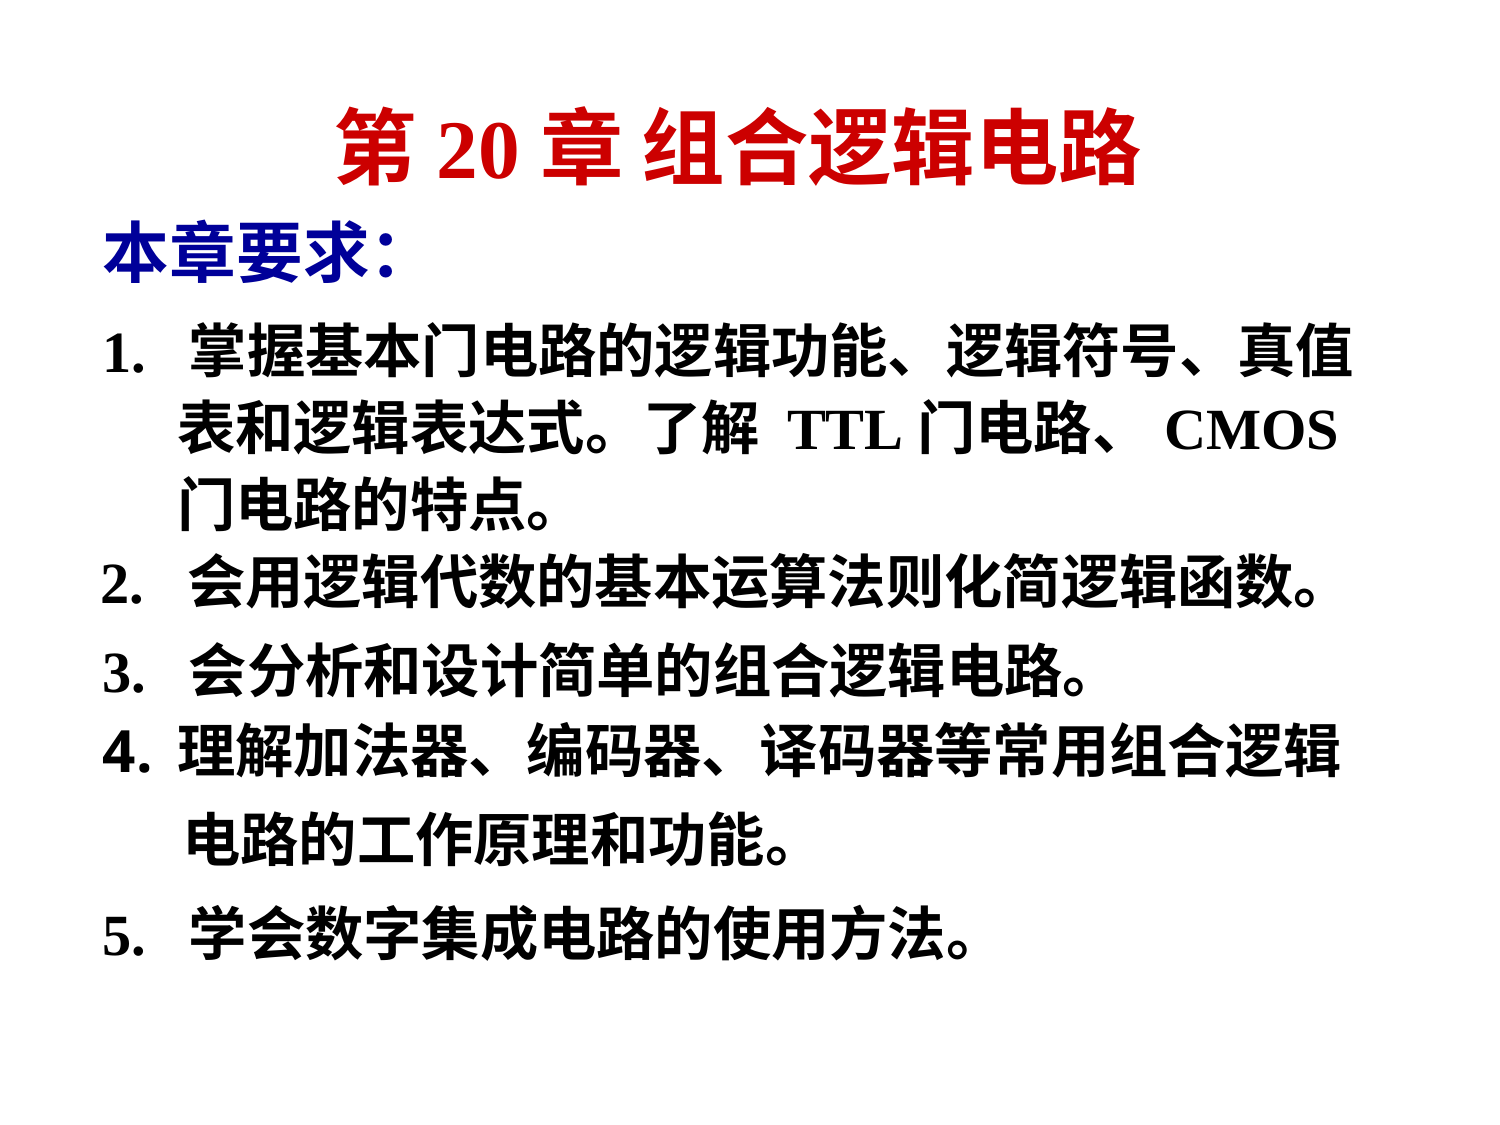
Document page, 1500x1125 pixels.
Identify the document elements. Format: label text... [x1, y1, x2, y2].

text_box 2. 会用逻辑代数的基本运算法则化简逻辑函数。 [85, 537, 1394, 623]
text_box 理解加法器、编码器、译码器等常用组合逻辑 电路的工作原理和功能。 [87, 699, 1438, 881]
text_box 1. 掌握基本门电路的逻辑功能、逻辑符号、真值表和逻辑表达式。了解 TTL门电路、CMOS门电路的特点。 [87, 299, 1400, 546]
text_box 3. 会分析和设计简单的组合逻辑电路。 [87, 623, 1163, 699]
text_box 本章要求： [88, 200, 452, 299]
text_box 5. 学会数字集成电路的使用方法。 [87, 875, 1025, 975]
text_box 第20章 组合逻辑电路 [50, 87, 1425, 200]
